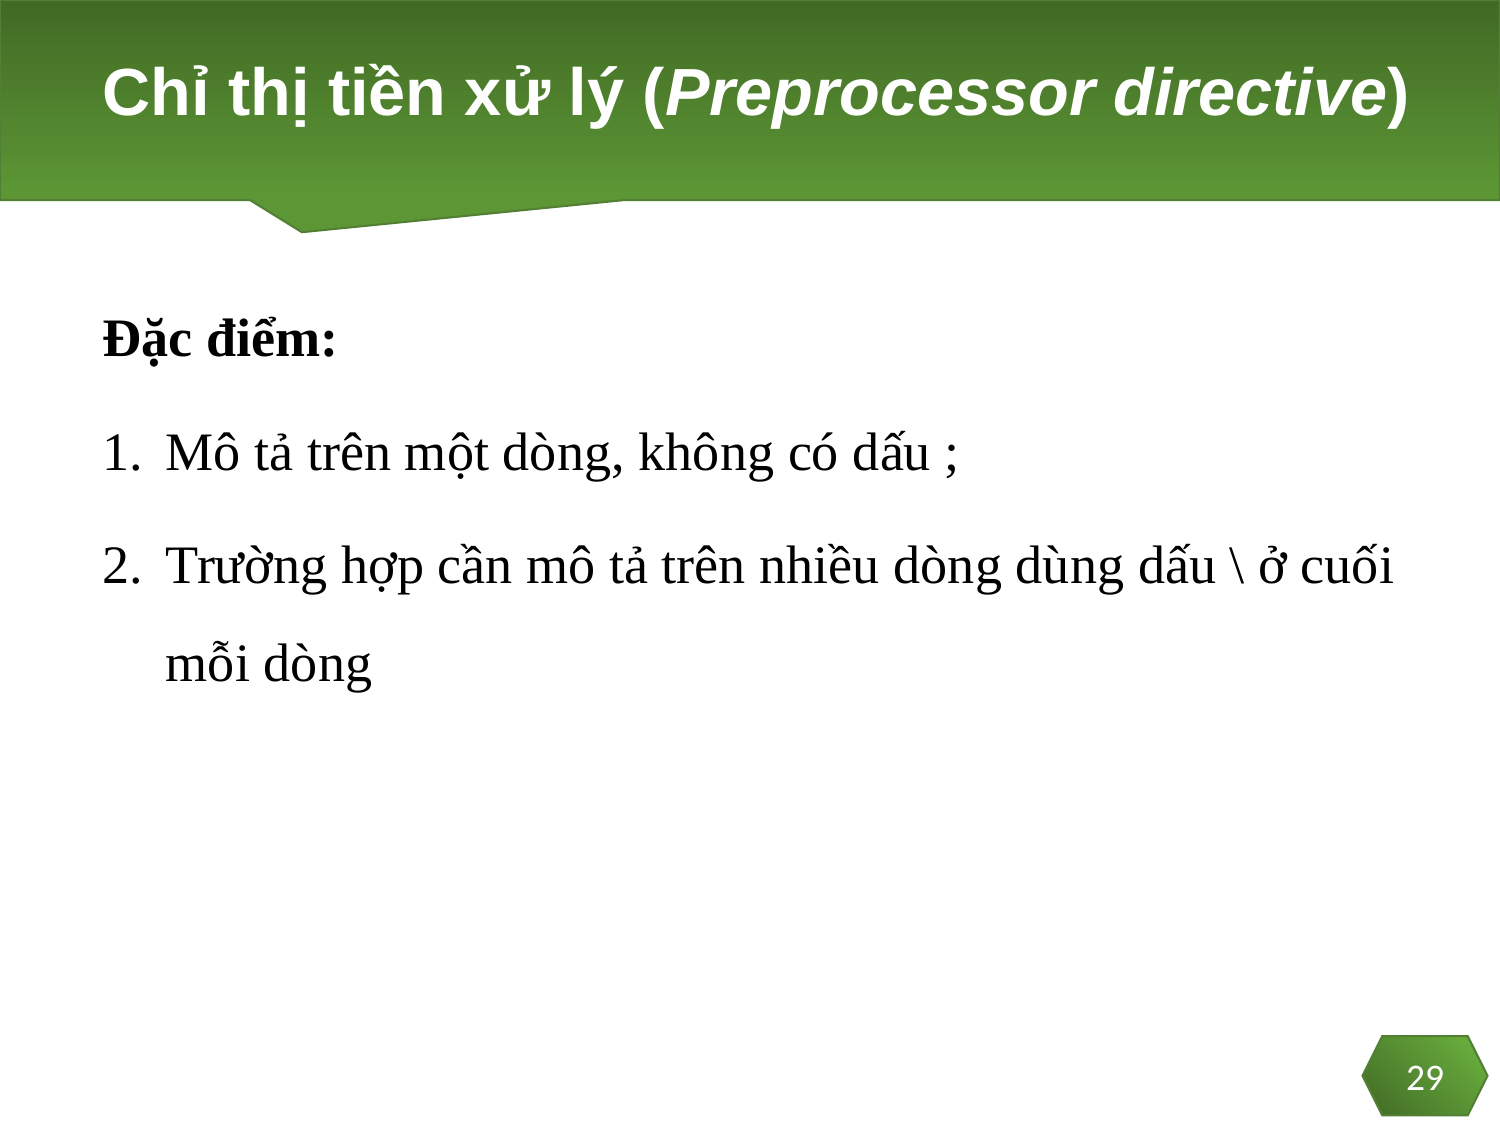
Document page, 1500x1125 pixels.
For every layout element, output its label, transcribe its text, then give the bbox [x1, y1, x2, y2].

list Đặc điểm: Mô tả trên một dòng, không có dấu ; Trường hợp cần mô tả trên nhiều dòng dùng dấu \ ở cuối mỗi dòng [87, 262, 1413, 1014]
title Chỉ thị tiền xử lý (Preprocessor directive) [87, 12, 1450, 175]
